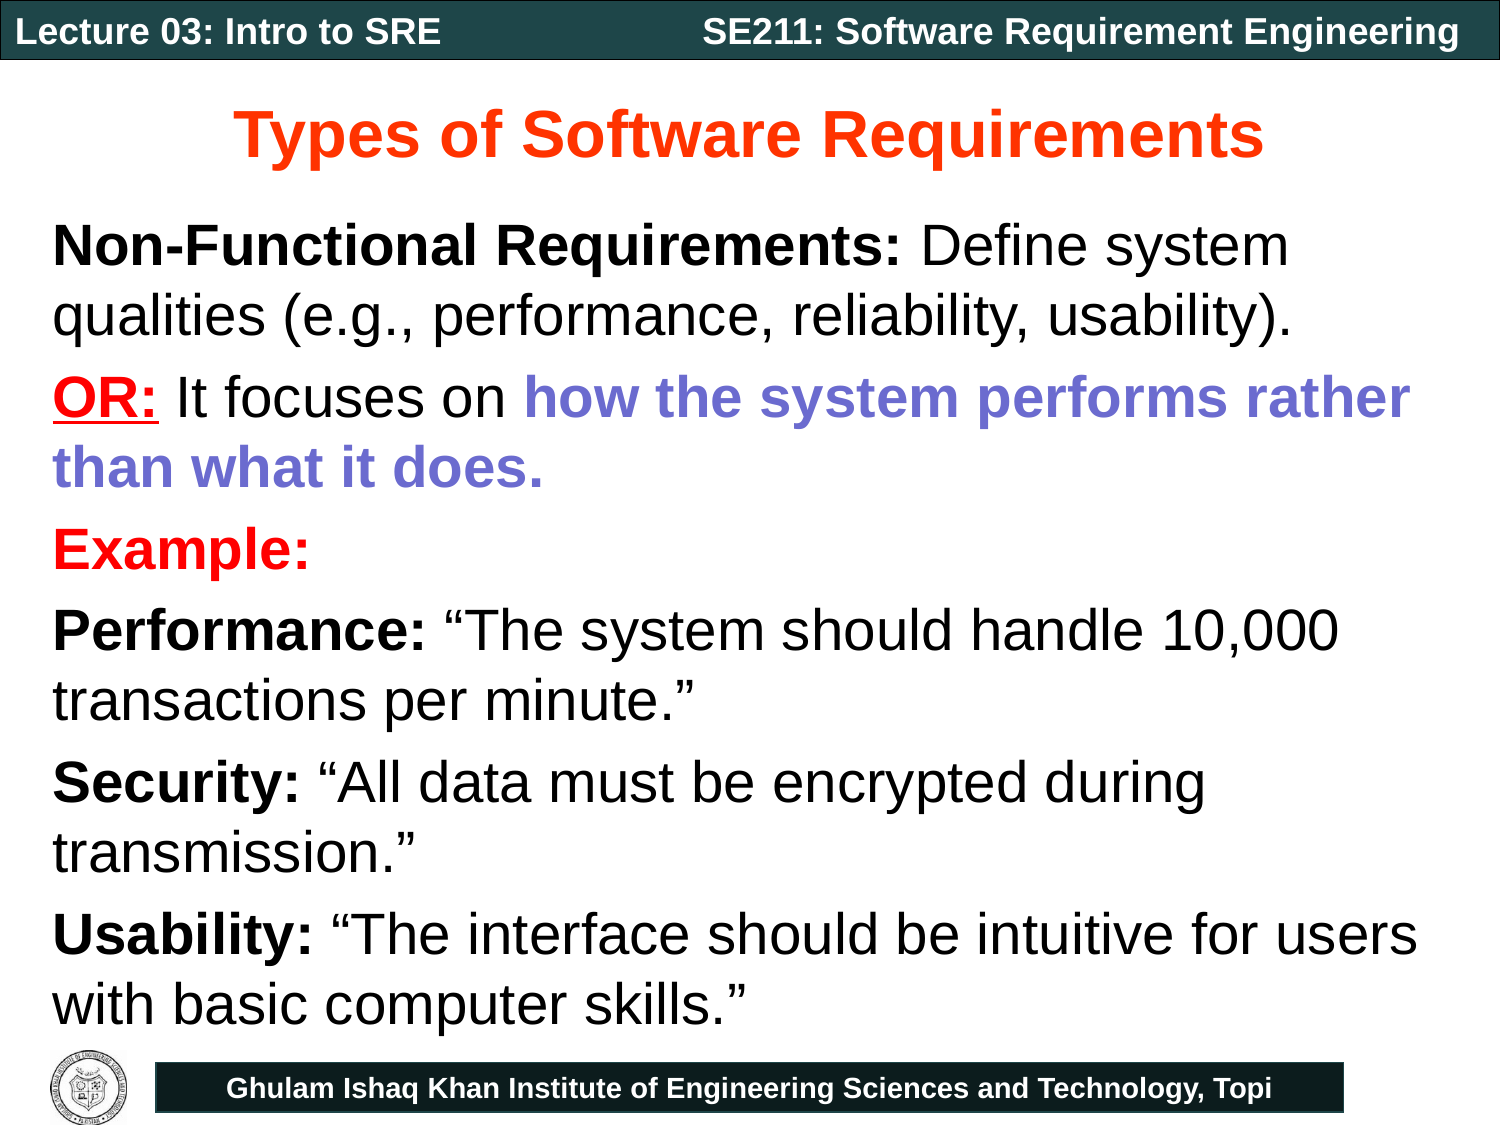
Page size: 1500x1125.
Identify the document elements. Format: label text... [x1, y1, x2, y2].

list Non-Functional Requirements: Define system qualities (e.g., performance, reliability, usability). OR: It focuses on how the system performs rather than what it does. Example: Performance: “The system should handle 10,000 transactions per minute.” Security: “All data must be encrypted during transmission.” Usability: “The interface should be intuitive for users with basic computer skills.” [37, 200, 1463, 1063]
picture [50, 1063, 127, 1125]
title Types of Software Requirements [0, 62, 1500, 200]
